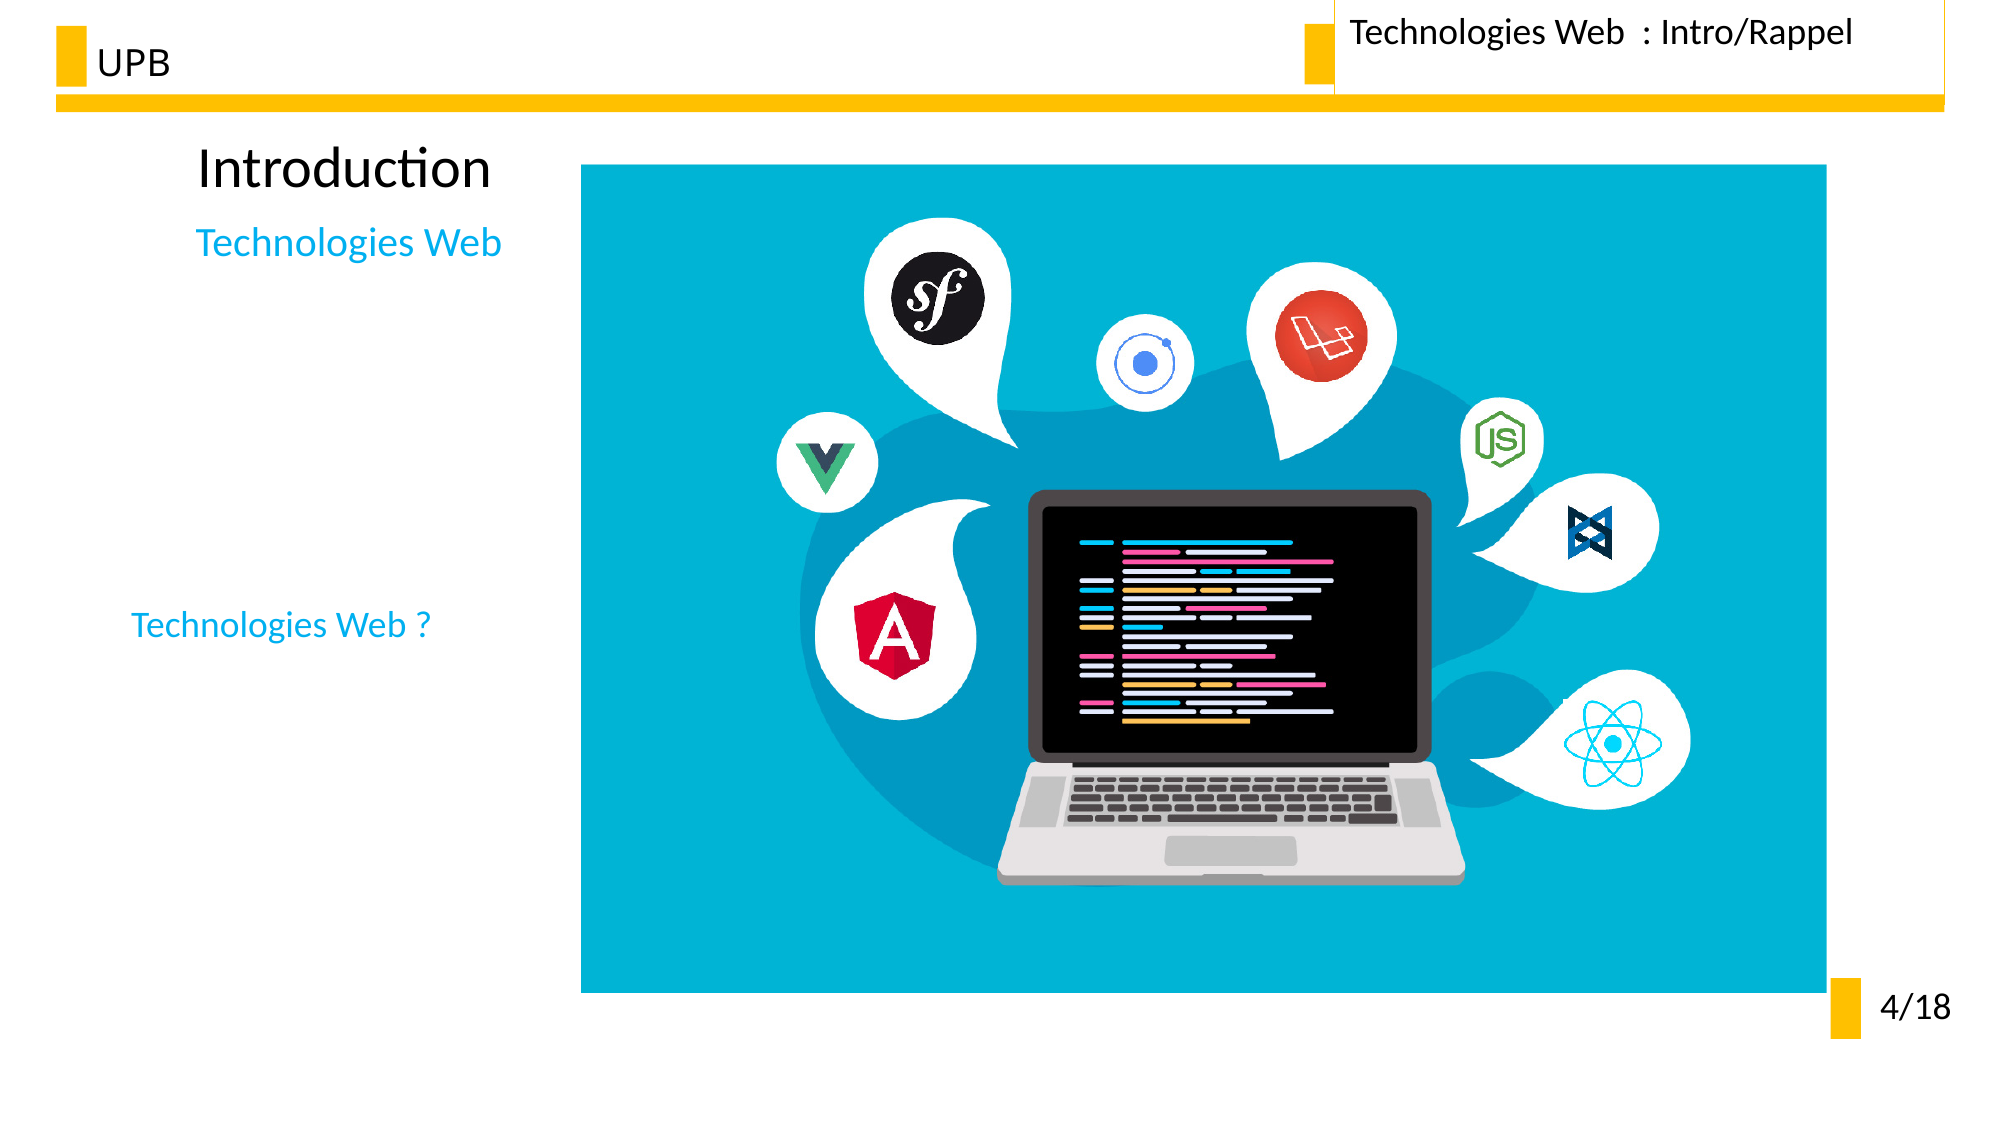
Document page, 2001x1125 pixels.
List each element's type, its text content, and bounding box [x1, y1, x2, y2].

text_box Introduction [183, 121, 507, 207]
text_box [56, 25, 87, 87]
text_box Technologies Web : Intro/Rappel [1334, 0, 1945, 94]
text_box [56, 94, 1945, 113]
text_box Technologies Web ? [116, 592, 490, 698]
picture [581, 164, 1827, 993]
text_box [1830, 978, 1861, 1039]
text_box Technologies Web [180, 207, 581, 323]
text_box 4/18 [1865, 974, 1967, 1035]
text_box [1304, 23, 1334, 85]
text_box UPB [81, 31, 186, 92]
